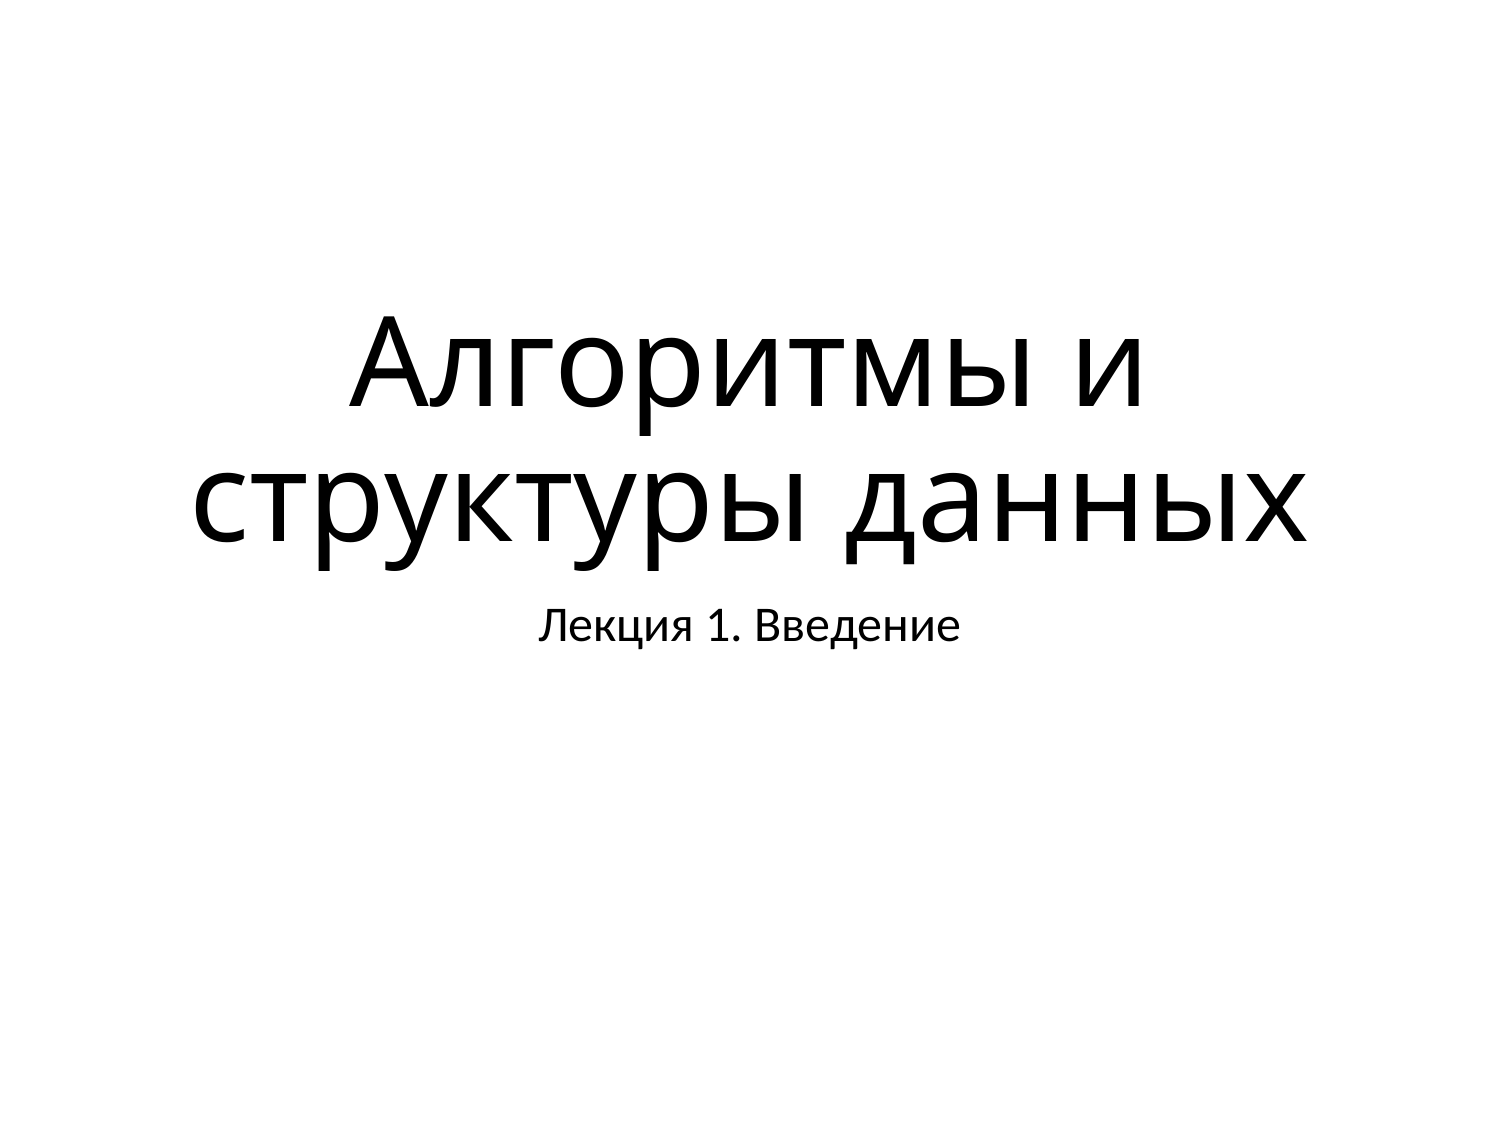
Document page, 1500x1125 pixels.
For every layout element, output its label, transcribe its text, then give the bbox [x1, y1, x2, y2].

subtitle Лекция 1. Введение [187, 590, 1313, 863]
title Алгоритмы и структуры данных [112, 247, 1388, 576]
